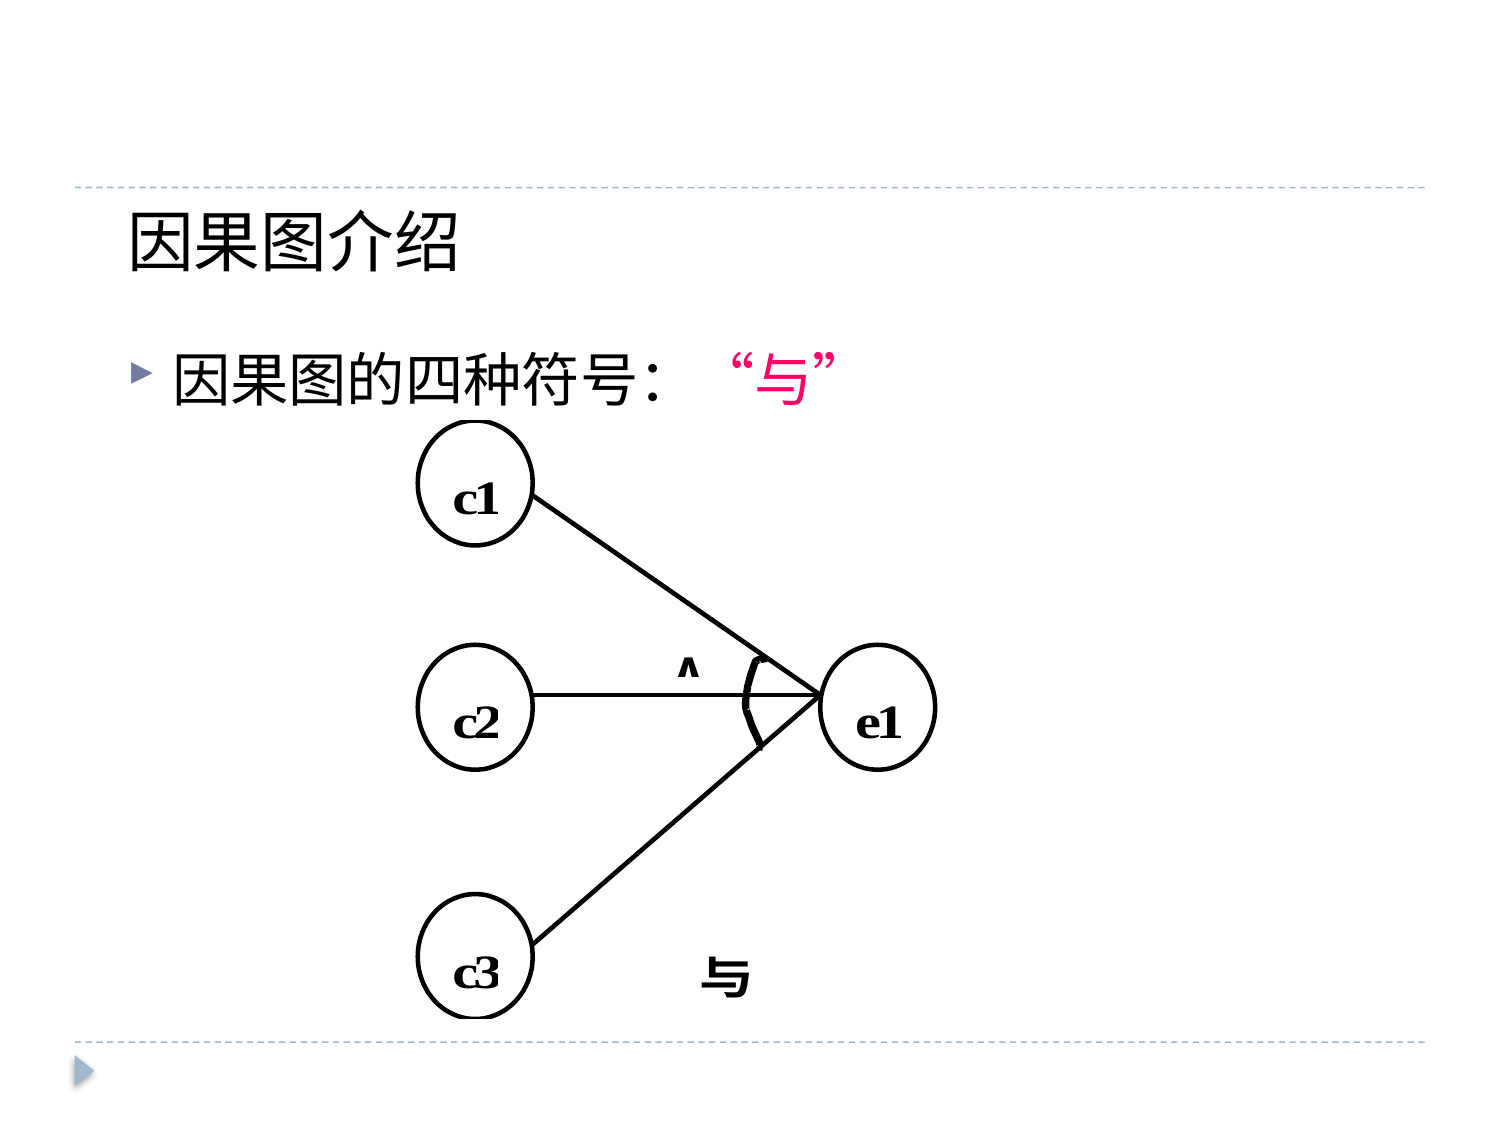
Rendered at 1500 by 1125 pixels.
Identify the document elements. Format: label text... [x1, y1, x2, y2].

title 因果图介绍 [112, 99, 1388, 288]
list 因果图的四种符号：“与” [112, 301, 1107, 977]
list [359, 420, 994, 1020]
